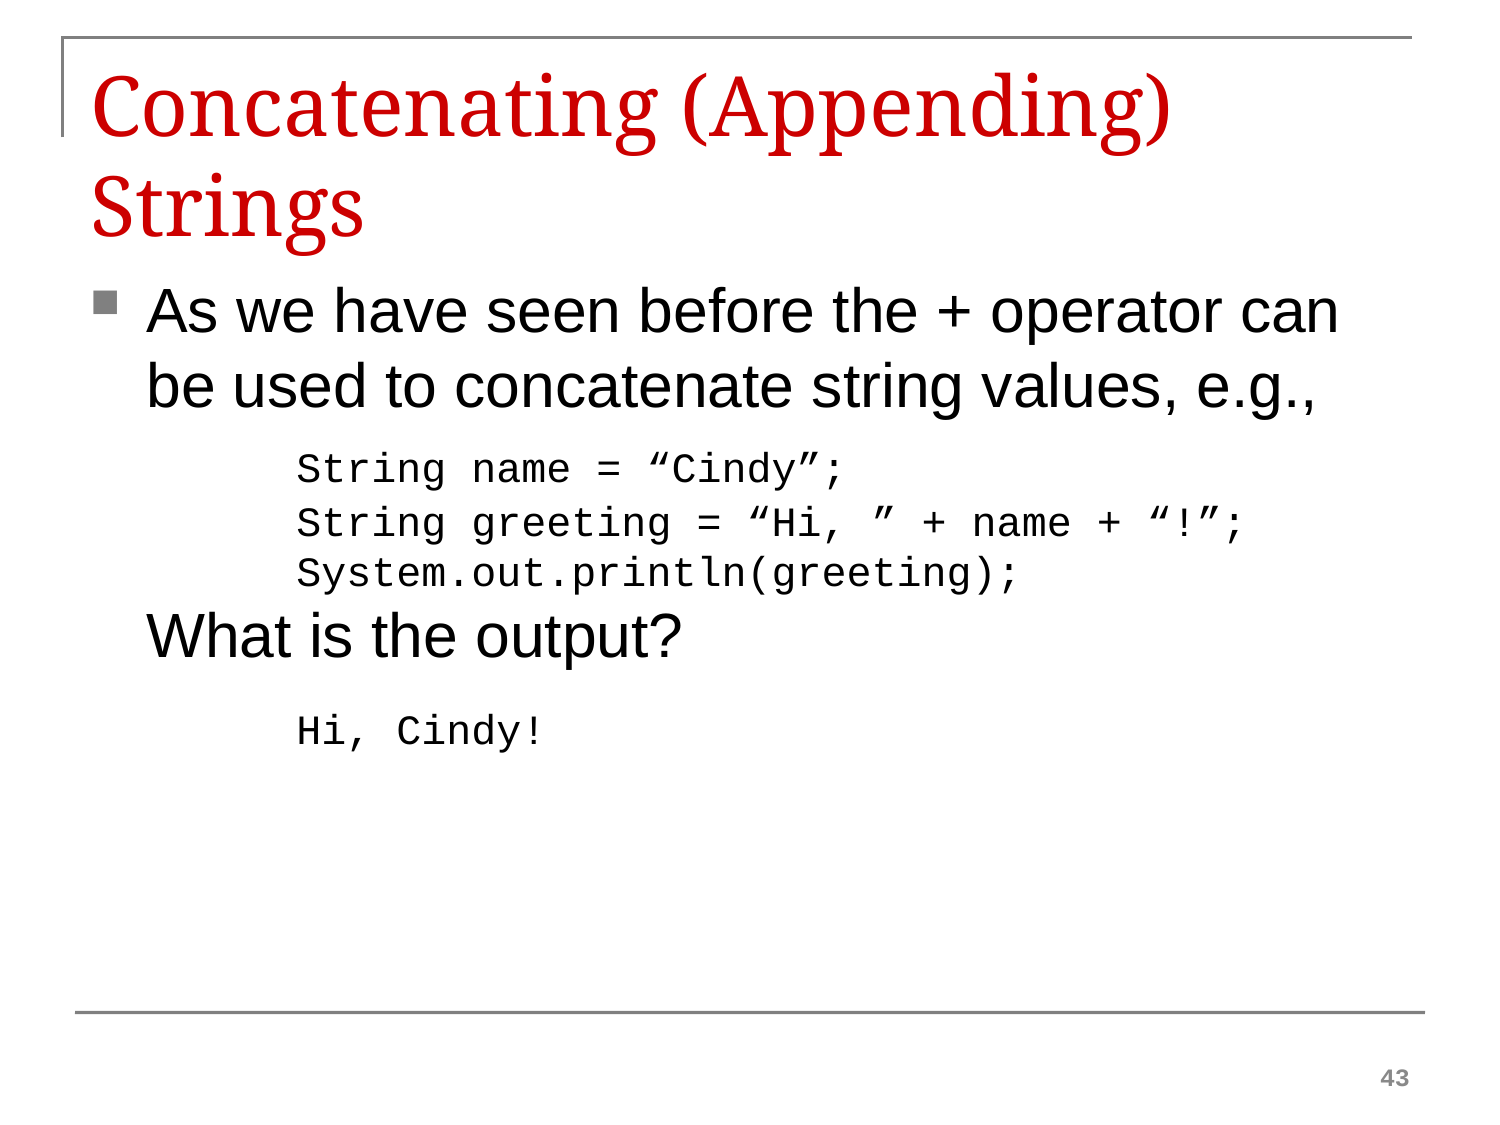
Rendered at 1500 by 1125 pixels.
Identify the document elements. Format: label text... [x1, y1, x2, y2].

title Concatenating (Appending) Strings [74, 45, 1426, 233]
list As we have seen before the + operator can be used to concatenate string values, e.g., String name = “Cindy”; String greeting = “Hi, ” + name + “!”; System.out.println(greeting); What is the output? Hi, Cindy! [74, 262, 1426, 1006]
slide_number 43 [1074, 1023, 1426, 1100]
